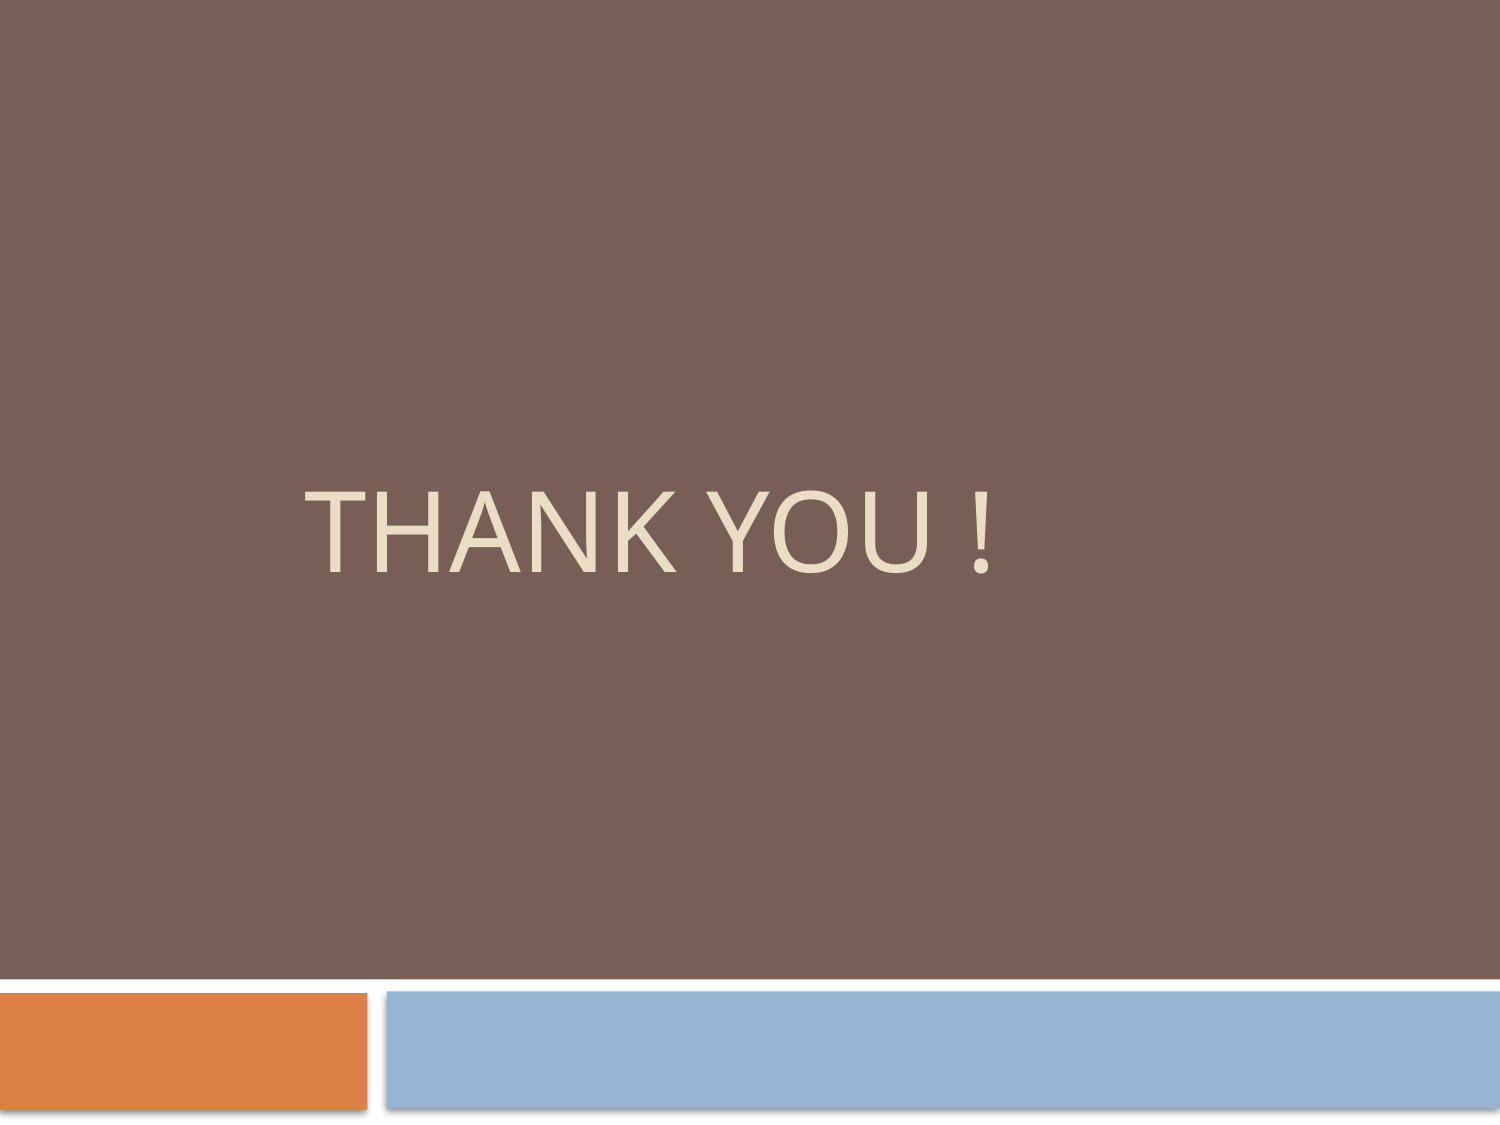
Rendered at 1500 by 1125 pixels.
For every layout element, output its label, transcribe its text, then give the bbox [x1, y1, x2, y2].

title Thank You ! [289, 302, 1352, 603]
